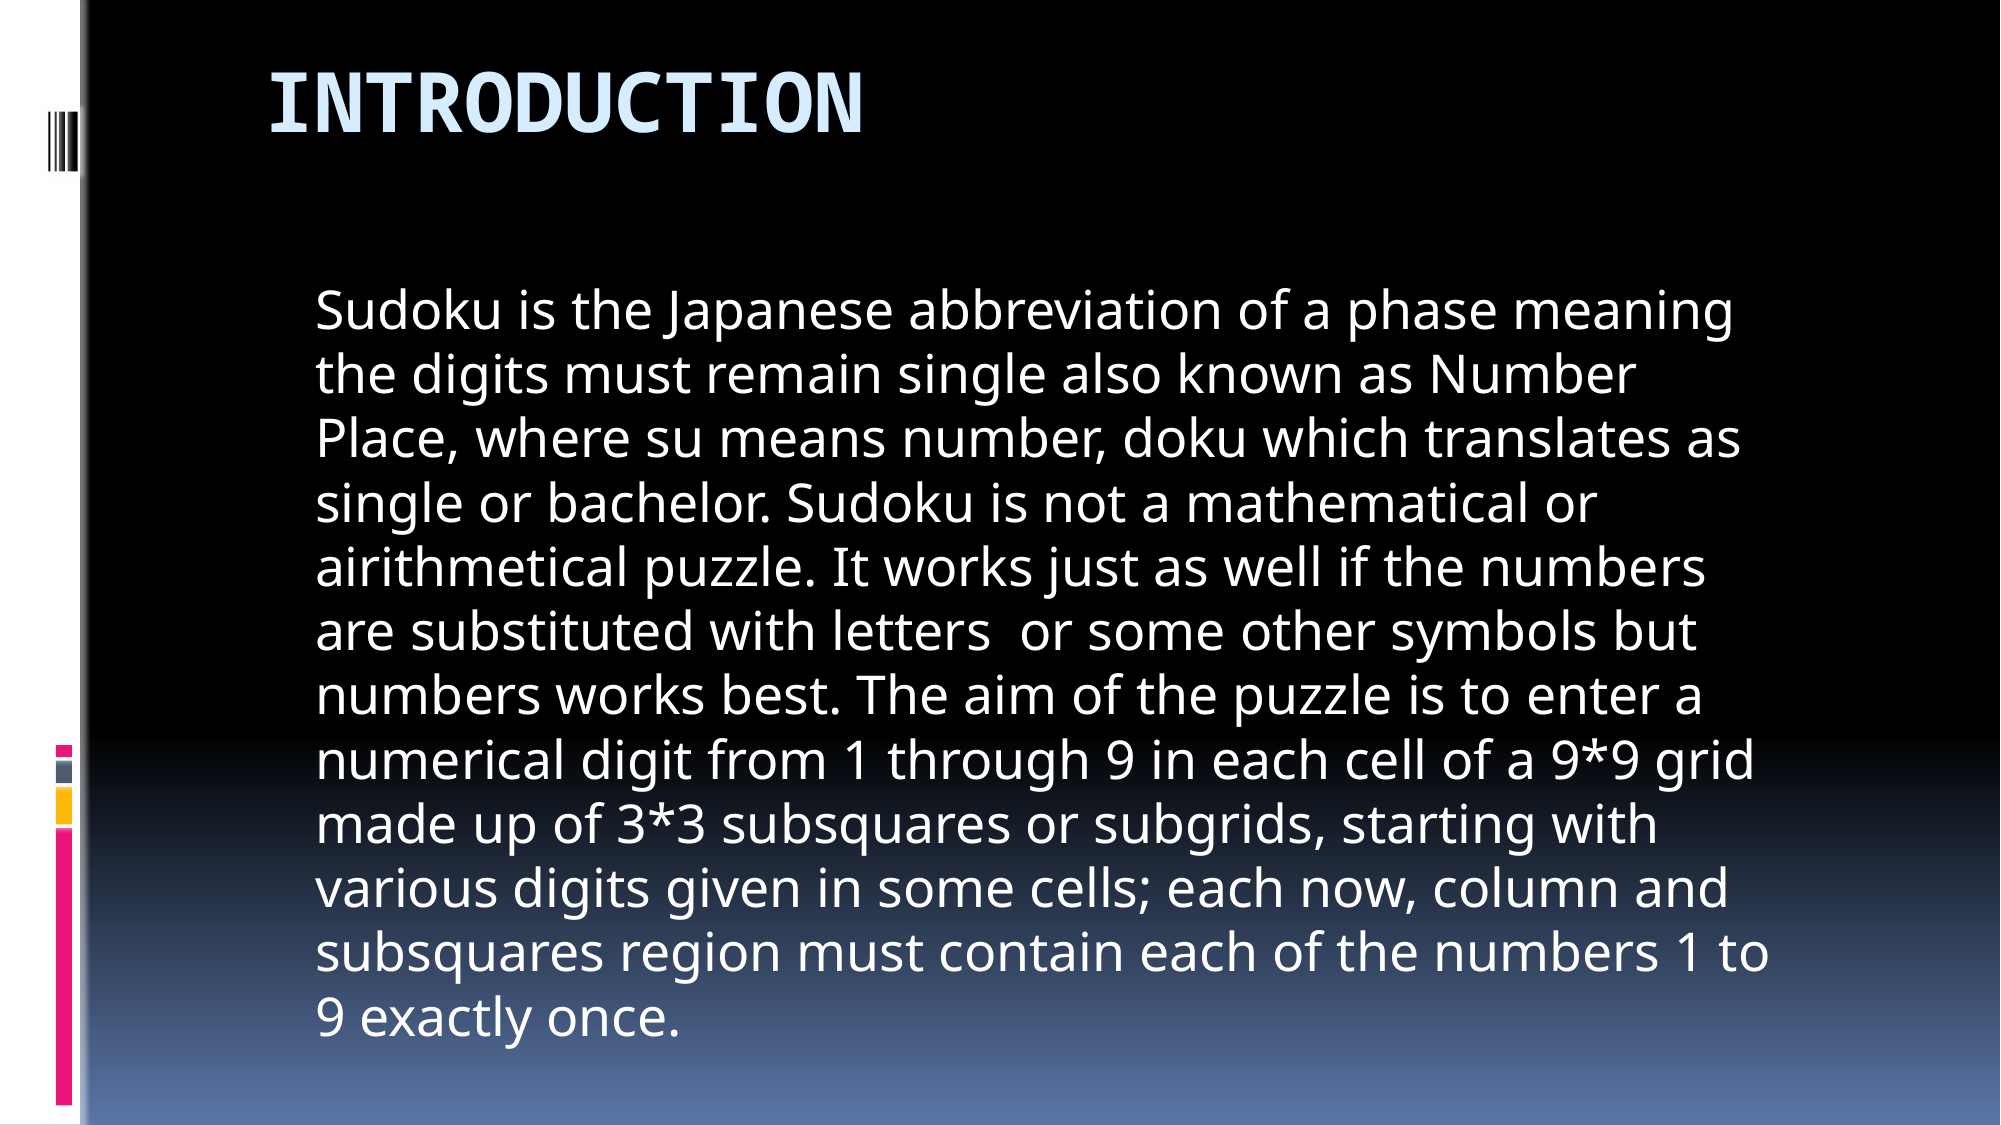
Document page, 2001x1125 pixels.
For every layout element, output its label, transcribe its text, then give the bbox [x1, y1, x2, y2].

title INTRODUCTION [249, 42, 1750, 207]
subtitle Sudoku is the Japanese abbreviation of a phase meaning the digits must remain single also known as Number Place, where su means number, doku which translates as single or bachelor. Sudoku is not a mathematical or airithmetical puzzle. It works just as well if the numbers are substituted with letters or some other symbols but numbers works best. The aim of the puzzle is to enter a numerical digit from 1 through 9 in each cell of a 9*9 grid made up of 3*3 subsquares or subgrids, starting with various digits given in some cells; each now, column and subsquares region must contain each of the numbers 1 to 9 exactly once. [298, 266, 1799, 1055]
